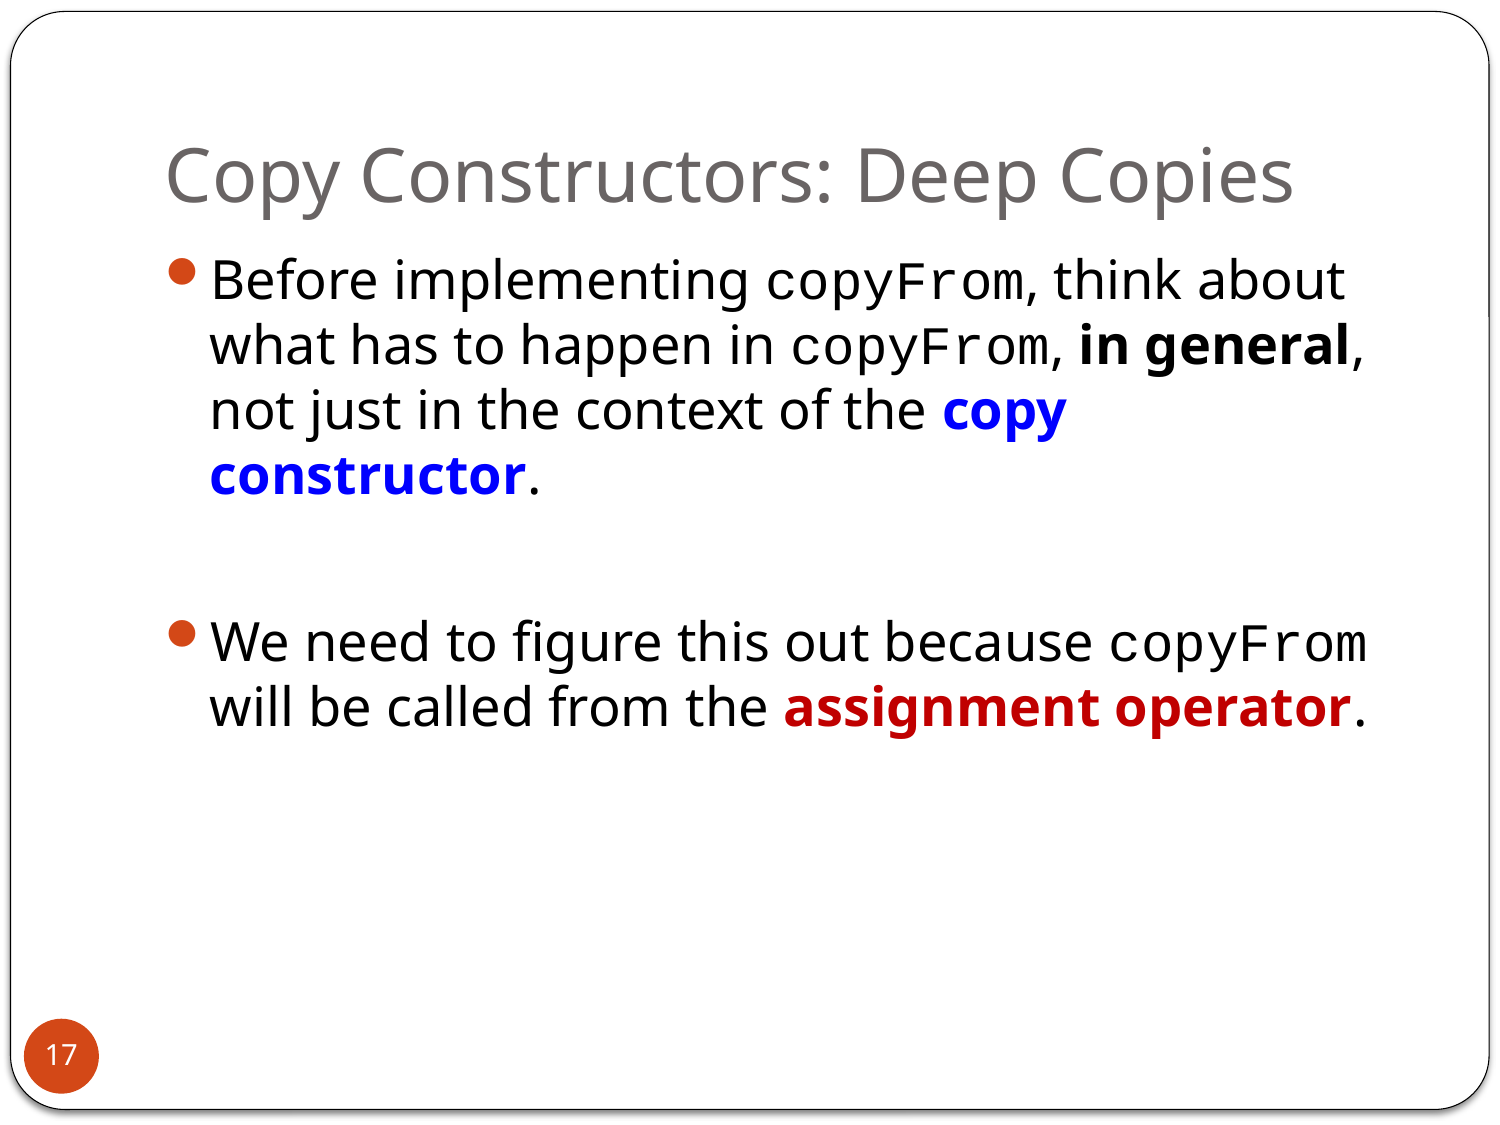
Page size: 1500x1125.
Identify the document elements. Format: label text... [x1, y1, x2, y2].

slide_number 17 [23, 1018, 99, 1094]
title Copy Constructors: Deep Copies [150, 45, 1425, 233]
list Before implementing copyFrom, think about what has to happen in copyFrom, in general, not just in the context of the copy constructor. We need to figure this out because copyFrom will be called from the assignment operator. [150, 237, 1425, 988]
